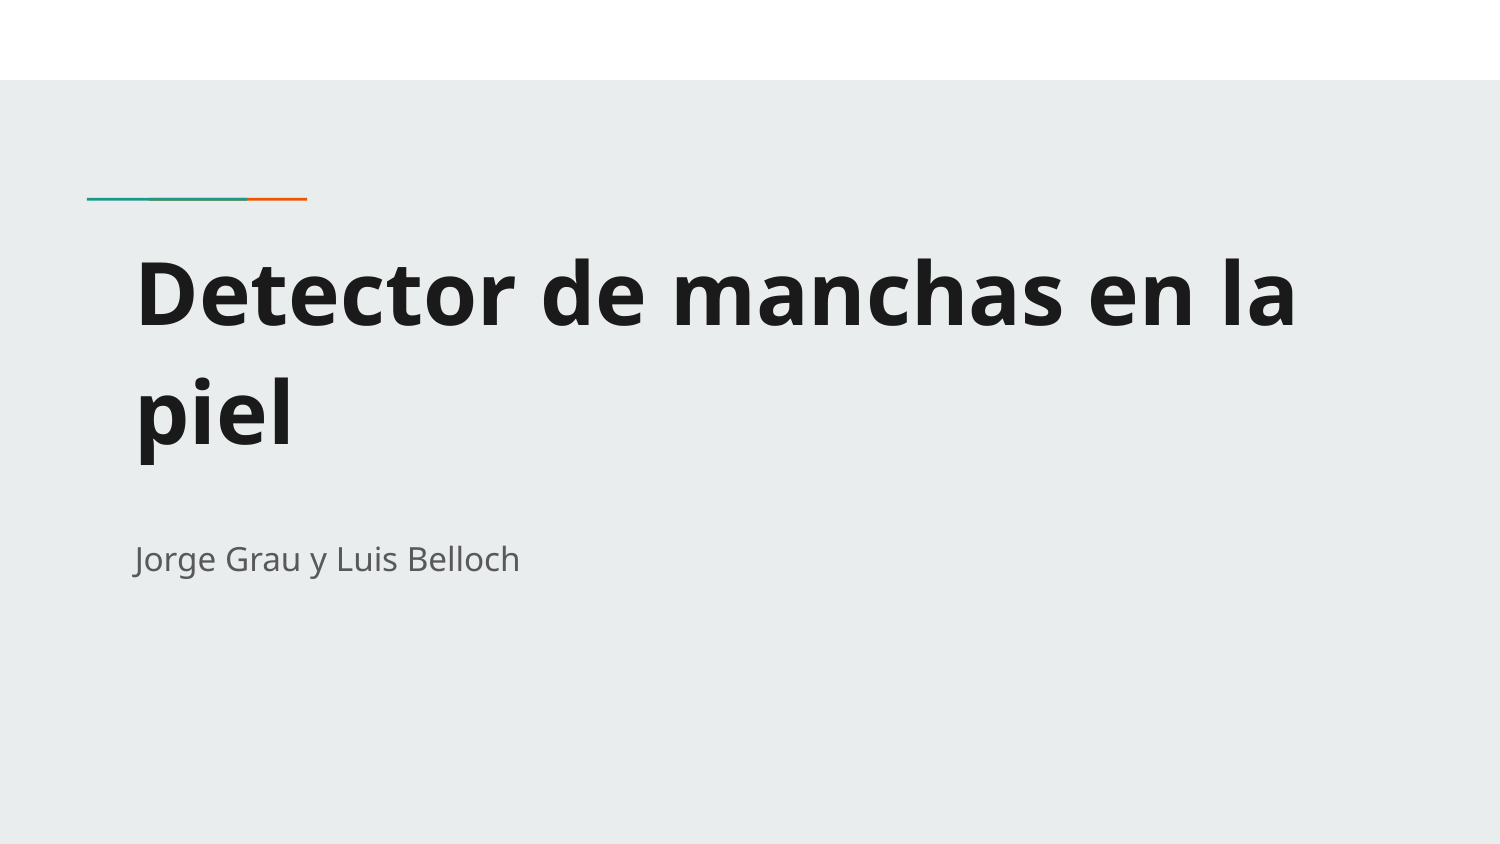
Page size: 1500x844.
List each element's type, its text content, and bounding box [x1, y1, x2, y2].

title Detector de manchas en la piel [119, 216, 1381, 490]
subtitle Jorge Grau y Luis Belloch [119, 520, 1381, 610]
